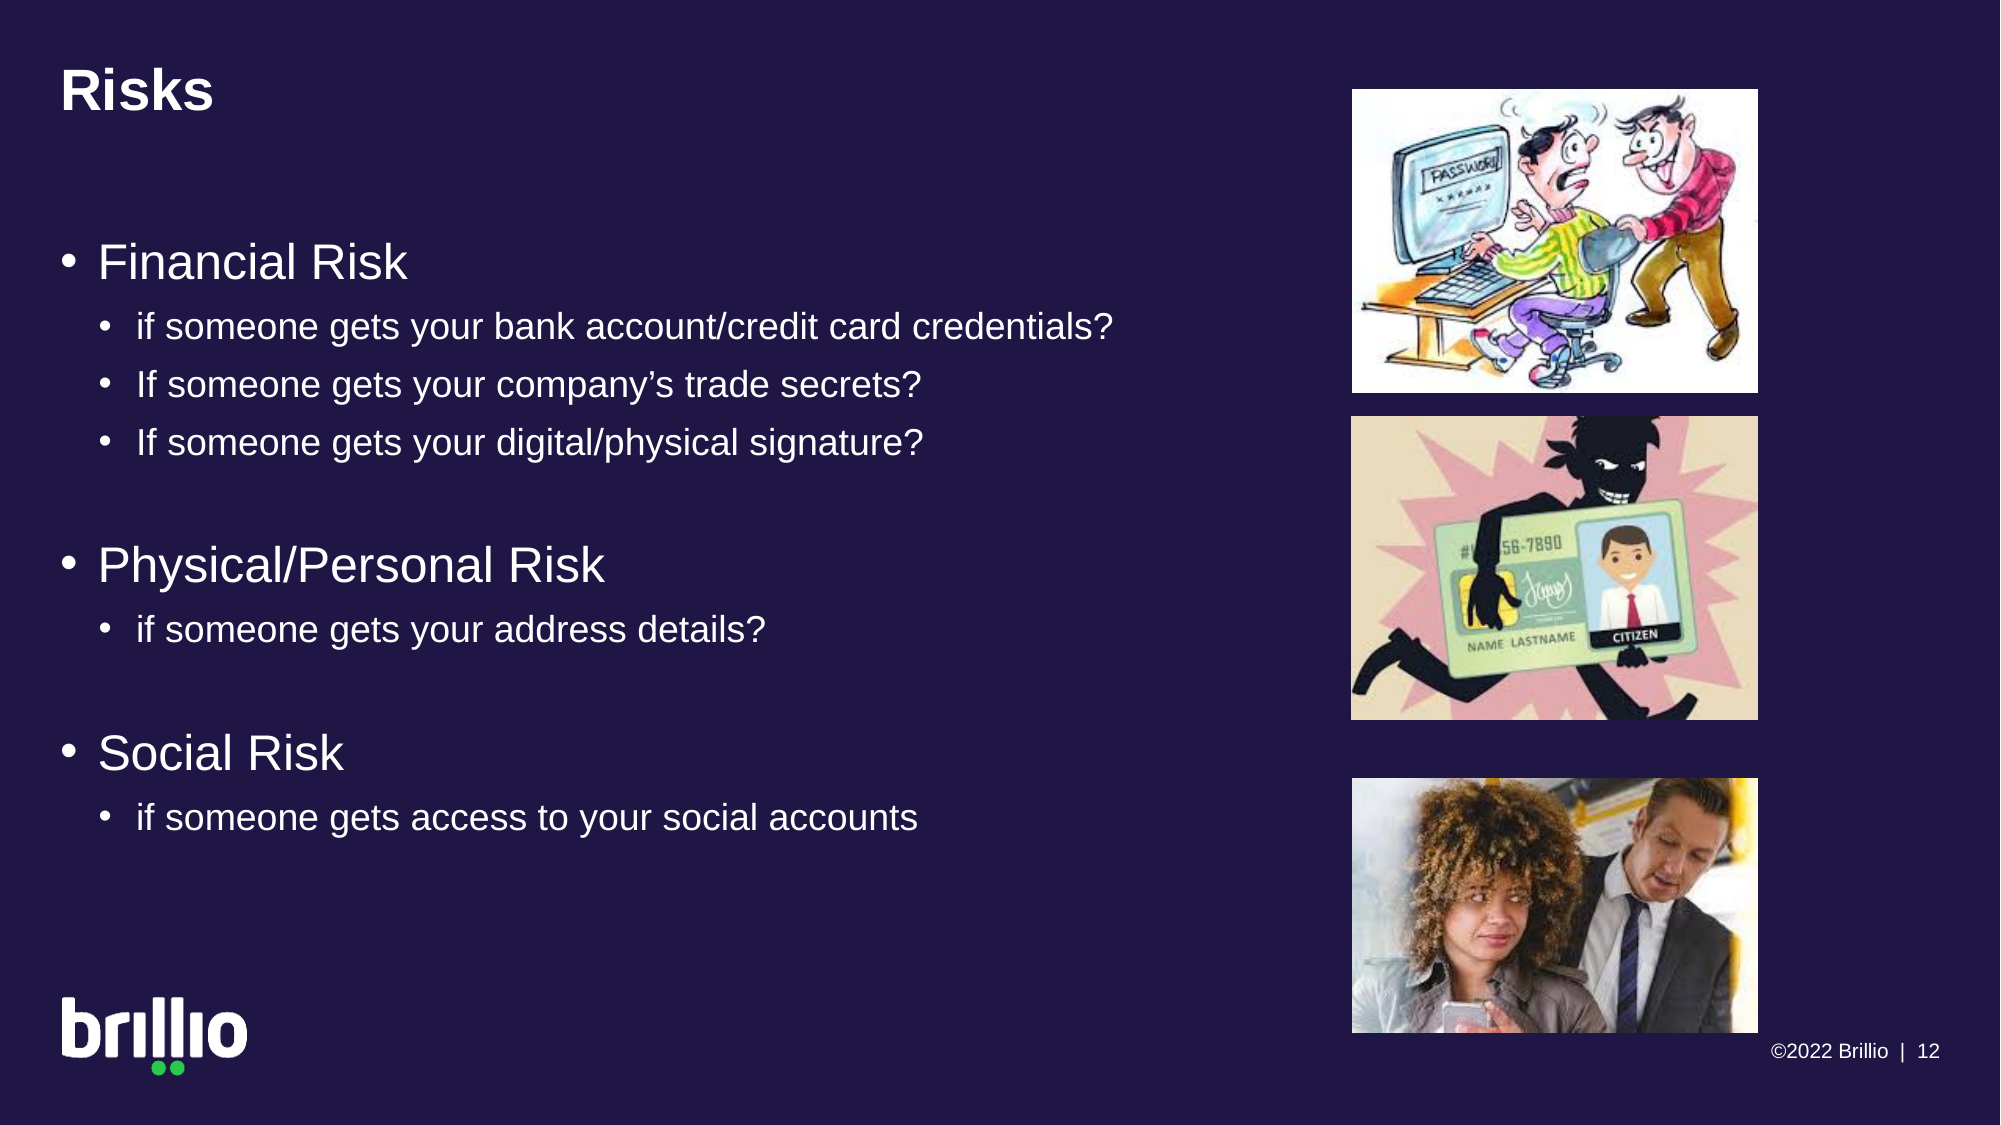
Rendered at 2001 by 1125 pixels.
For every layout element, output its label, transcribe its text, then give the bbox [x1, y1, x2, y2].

picture [62, 997, 247, 1076]
picture [1352, 778, 1845, 1034]
list Financial Risk if someone gets your bank account/credit card credentials? If someone gets your company’s trade secrets? If someone gets your digital/physical signature? Physical/Personal Risk if someone gets your address details? Social Risk if someone gets access to your social accounts [60, 230, 1940, 921]
picture [1352, 89, 1758, 393]
title Risks [60, 59, 1940, 210]
slide_number ©2022 Brillio | 12 [1657, 1003, 1940, 1063]
picture [1351, 416, 1758, 720]
